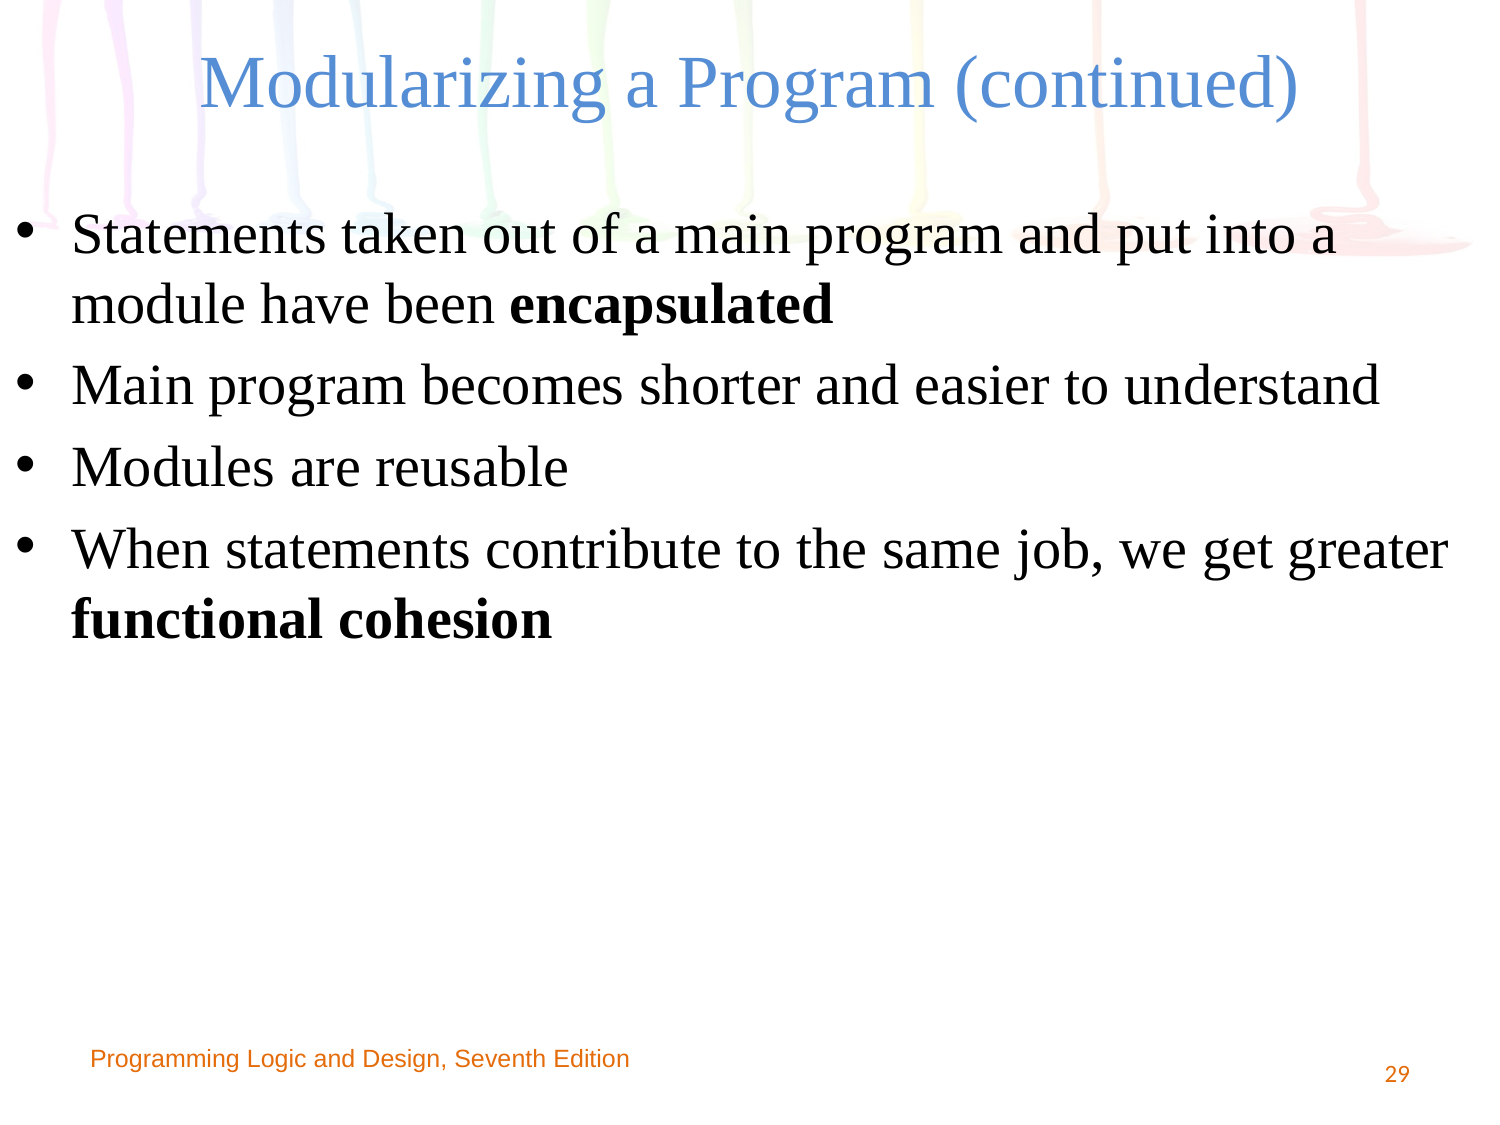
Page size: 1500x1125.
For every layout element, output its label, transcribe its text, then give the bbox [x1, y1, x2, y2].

title Modularizing a Program (continued) [74, 12, 1426, 143]
slide_number 29 [1074, 1042, 1425, 1103]
footer Programming Logic and Design, Seventh Edition [75, 1042, 988, 1103]
picture [0, 0, 1500, 187]
list Statements taken out of a main program and put into a module have been encapsulated Main program becomes shorter and easier to understand Modules are reusable When statements contribute to the same job, we get greater functional cohesion [0, 187, 1500, 1006]
